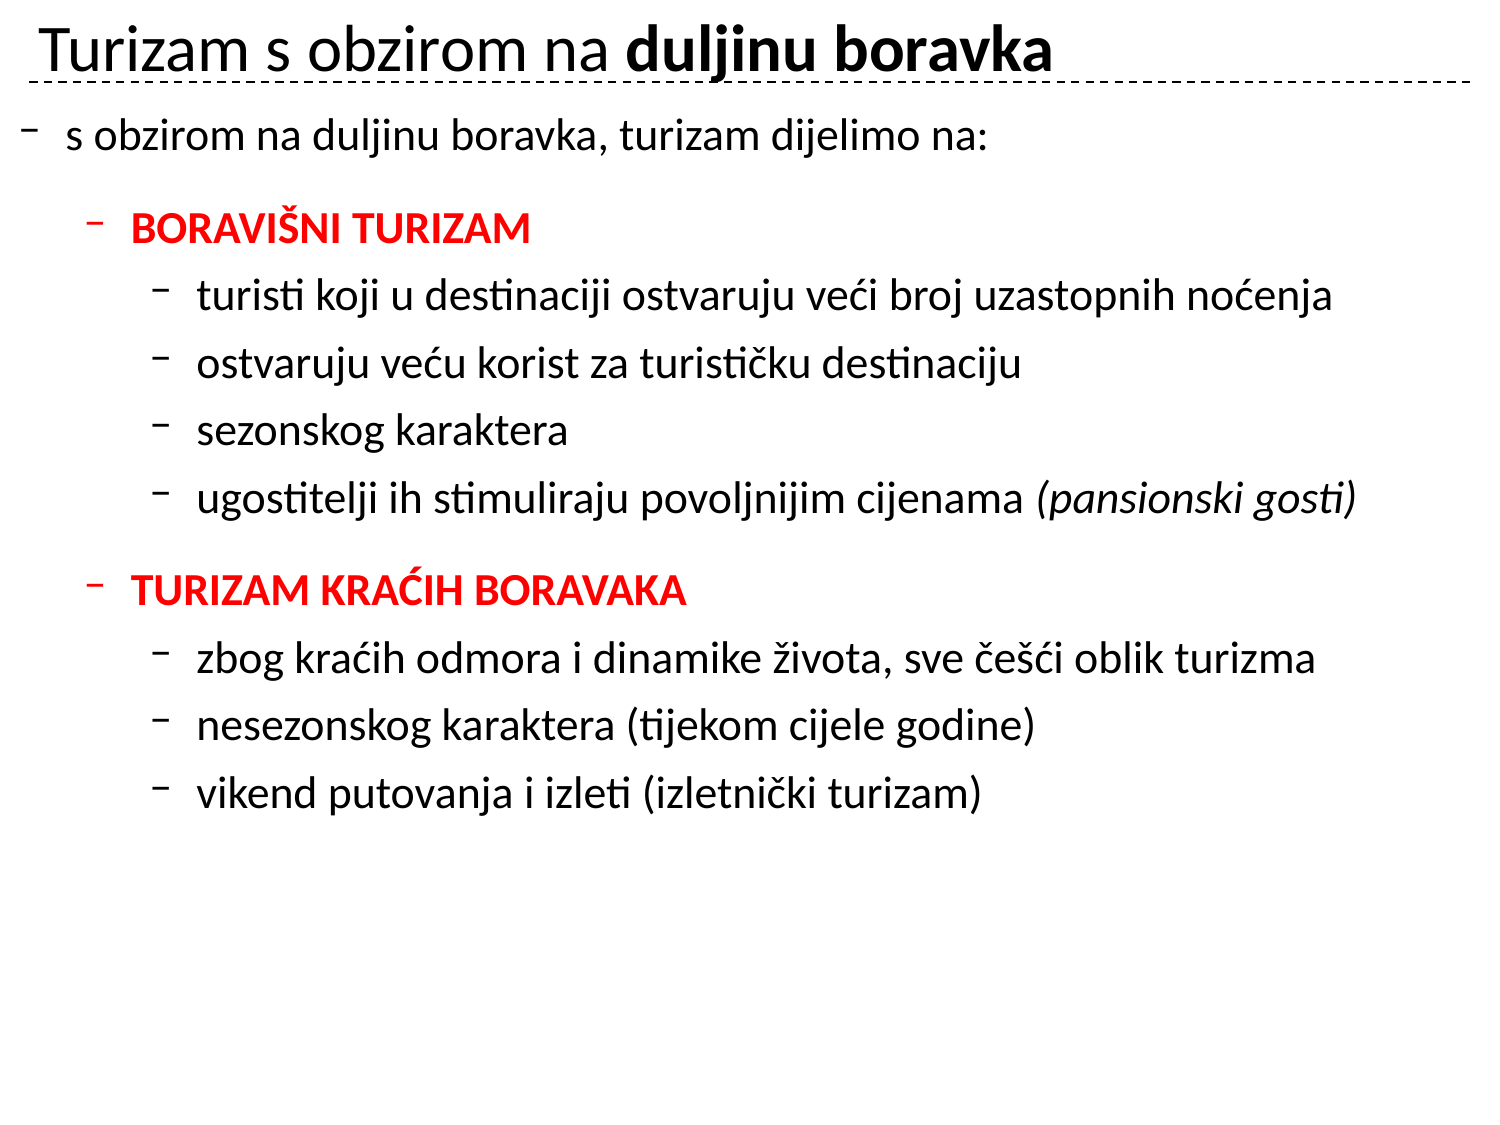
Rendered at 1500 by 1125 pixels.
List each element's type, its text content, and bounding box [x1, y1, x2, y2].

list s obzirom na duljinu boravka, turizam dijelimo na: BORAVIŠNI TURIZAM turisti koji u destinaciji ostvaruju veći broj uzastopnih noćenja ostvaruju veću korist za turističku destinaciju sezonskog karaktera ugostitelji ih stimuliraju povoljnijim cijenama (pansionski gosti) TURIZAM KRAĆIH BORAVAKA zbog kraćih odmora i dinamike života, sve češći oblik turizma nesezonskog karaktera (tijekom cijele godine) vikend putovanja i izleti (izletnički turizam) [0, 97, 1500, 1125]
title Turizam s obzirom na duljinu boravka [23, 0, 1477, 98]
